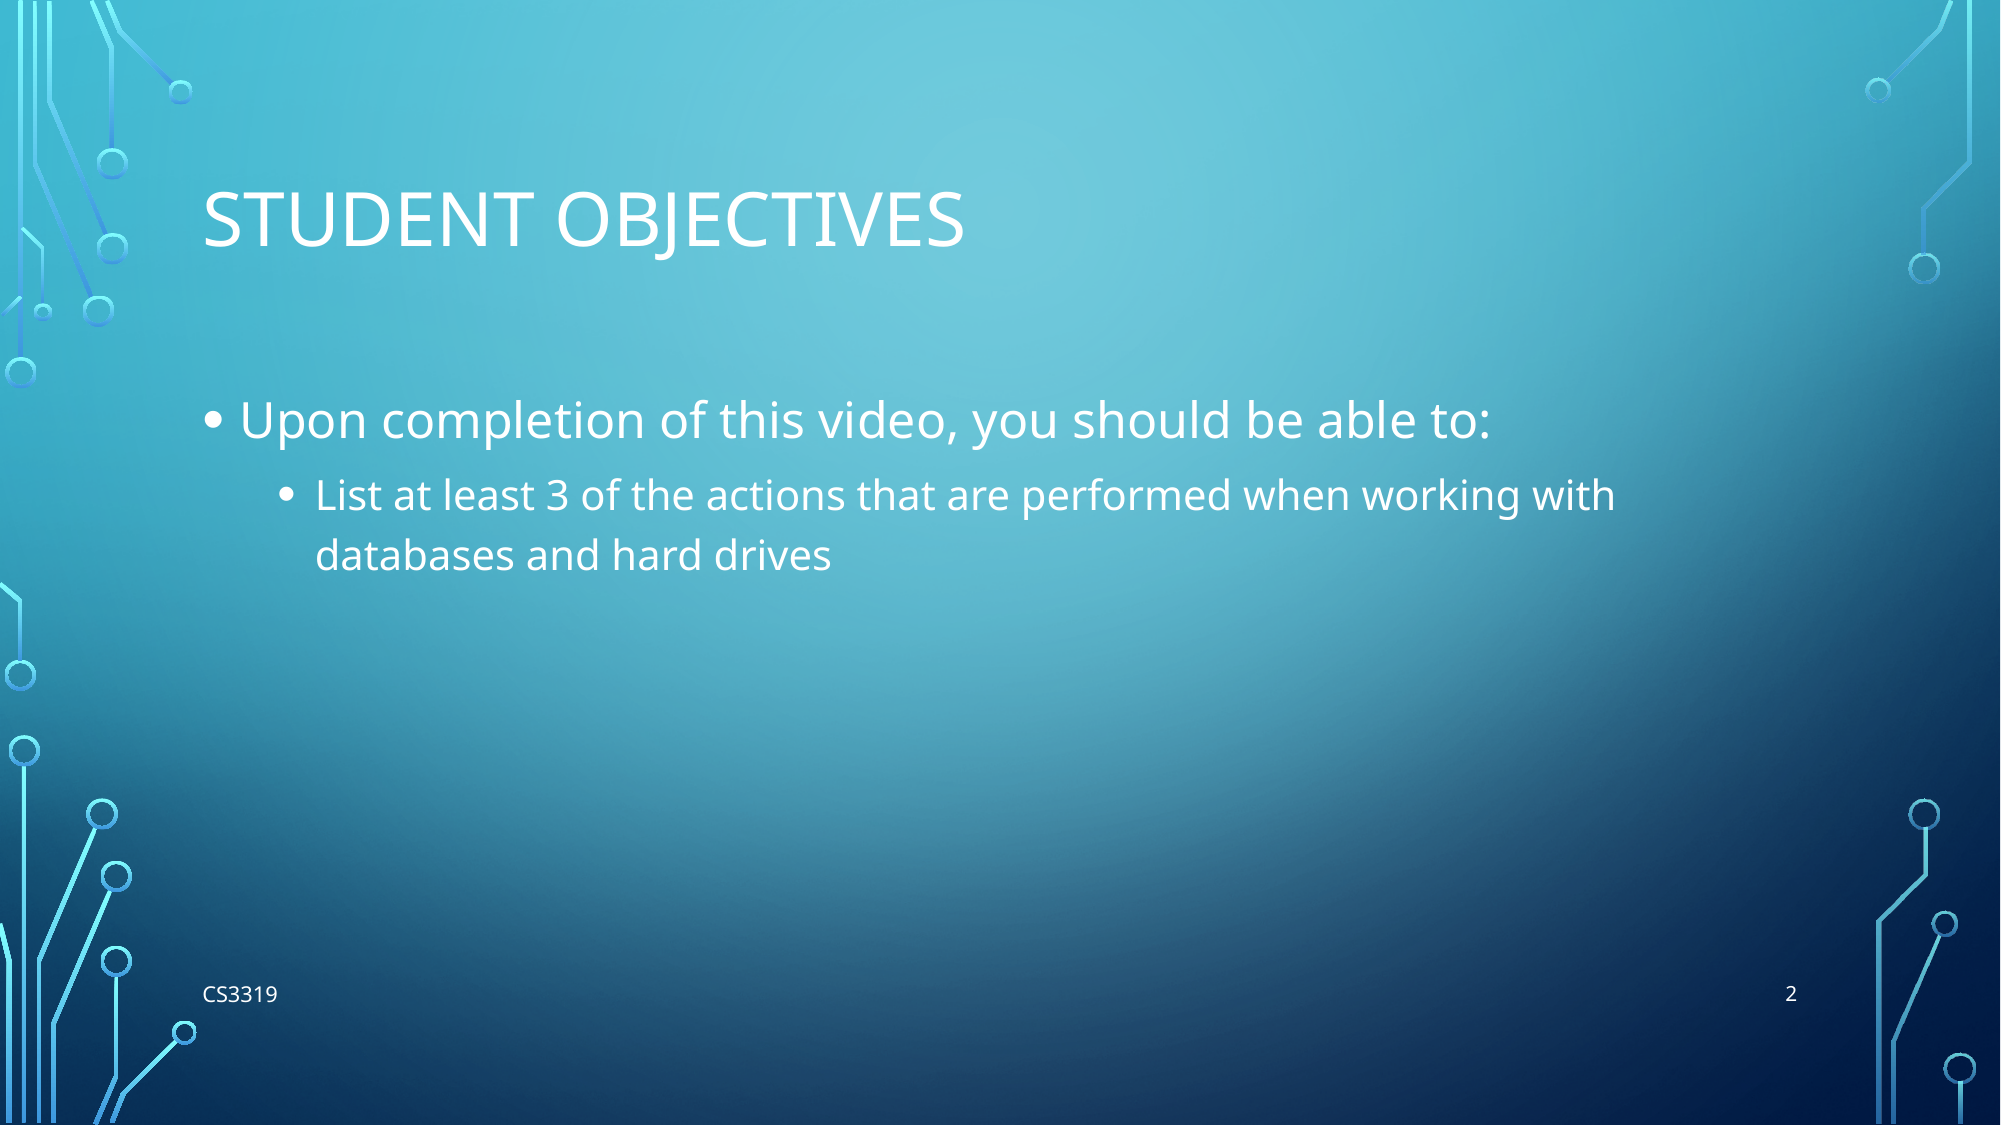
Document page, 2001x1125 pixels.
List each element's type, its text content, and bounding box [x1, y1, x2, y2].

title Student Objectives [187, 101, 1813, 344]
footer CS3319 [187, 965, 1211, 1025]
list Upon completion of this video, you should be able to: List at least 3 of the actions that are performed when working with databases and hard drives [187, 369, 1813, 879]
slide_number 2 [1596, 965, 1813, 1025]
